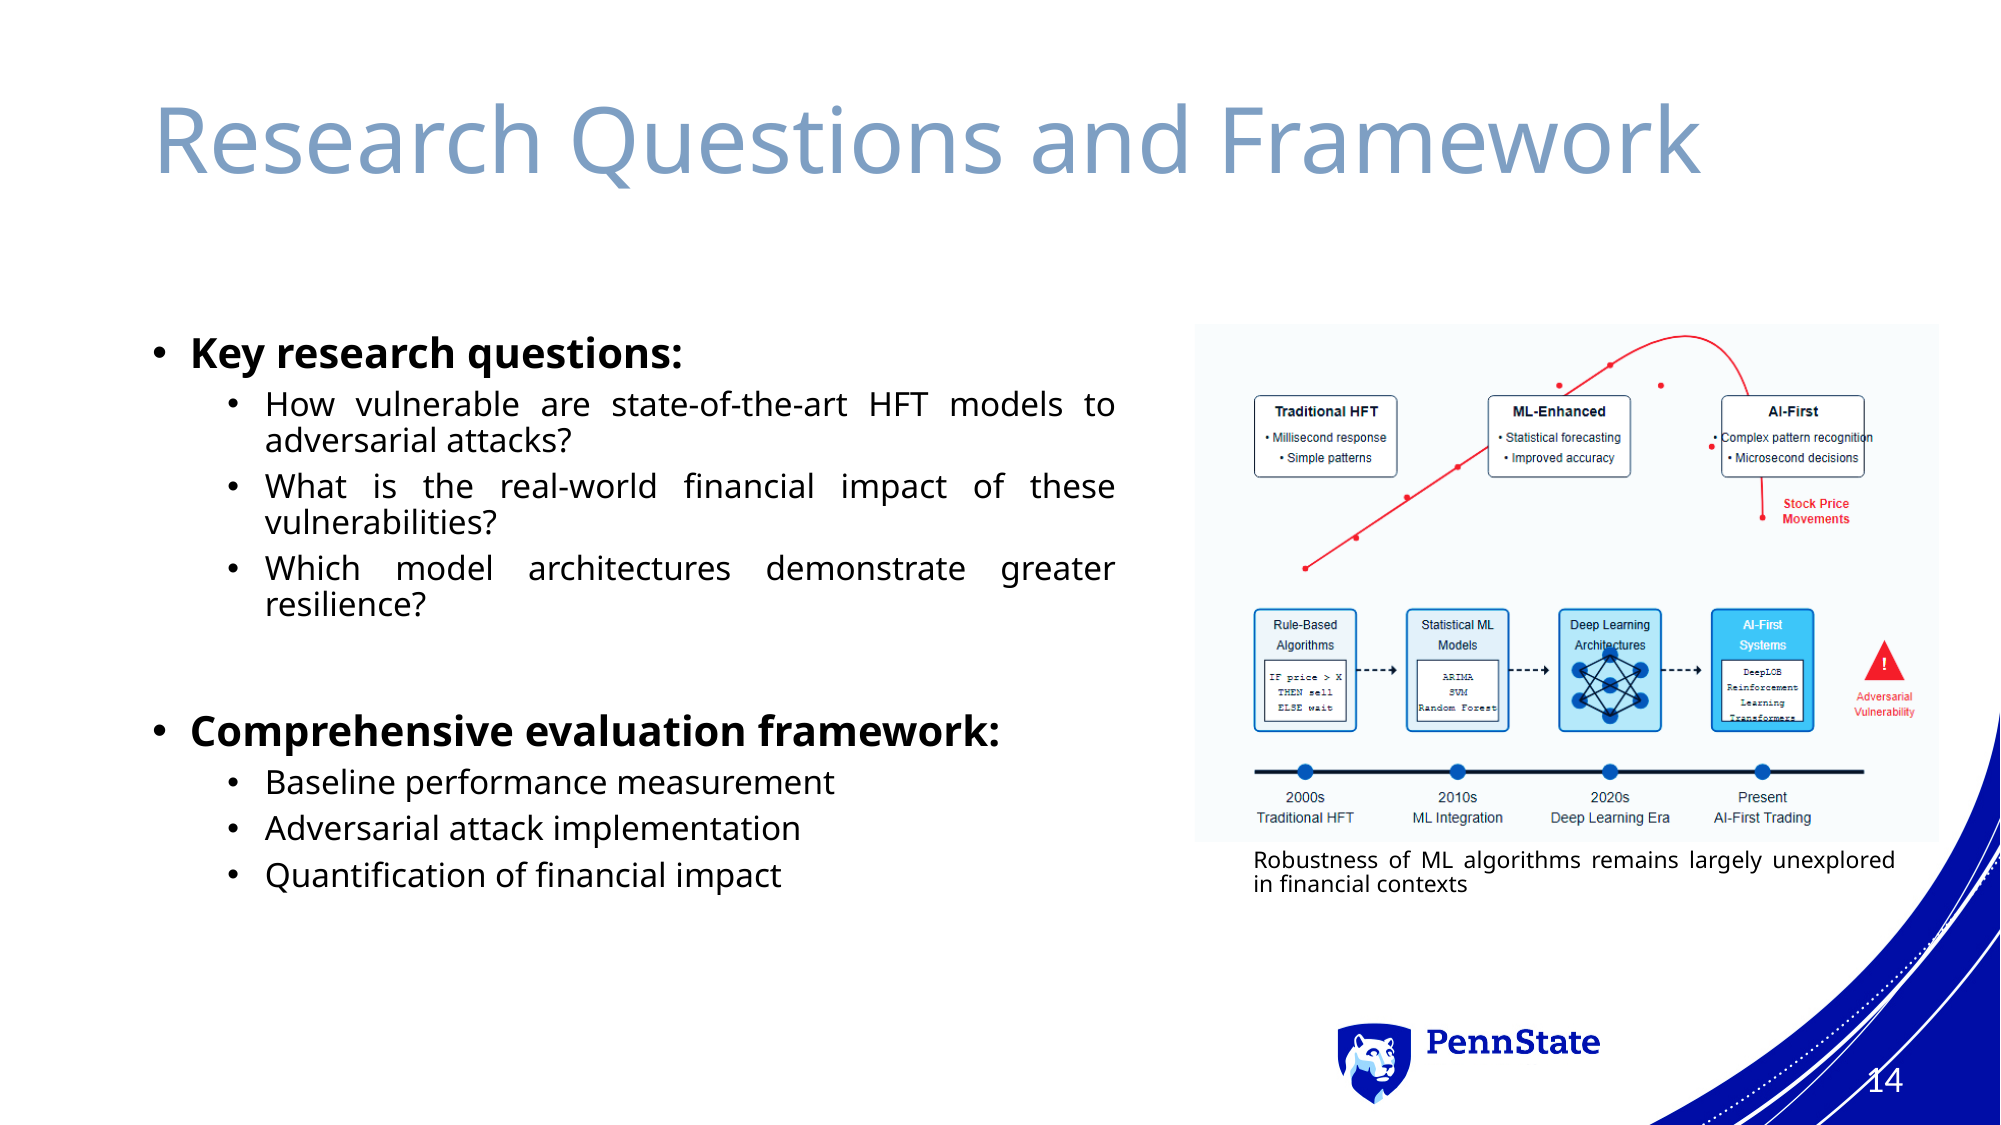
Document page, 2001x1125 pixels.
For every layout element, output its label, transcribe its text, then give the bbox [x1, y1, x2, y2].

list Key research questions: How vulnerable are state-of-the-art HFT models to adversarial attacks? What is the real-world financial impact of these vulnerabilities? Which model architectures demonstrate greater resilience? Comprehensive evaluation framework: Baseline performance measurement Adversarial attack implementation Quantification of financial impact [137, 324, 1133, 1110]
title Research Questions and Framework [137, 59, 1863, 229]
text_box Robustness of ML algorithms remains largely unexplored in financial contexts [1163, 841, 1912, 906]
picture [0, 0, 2000, 1125]
